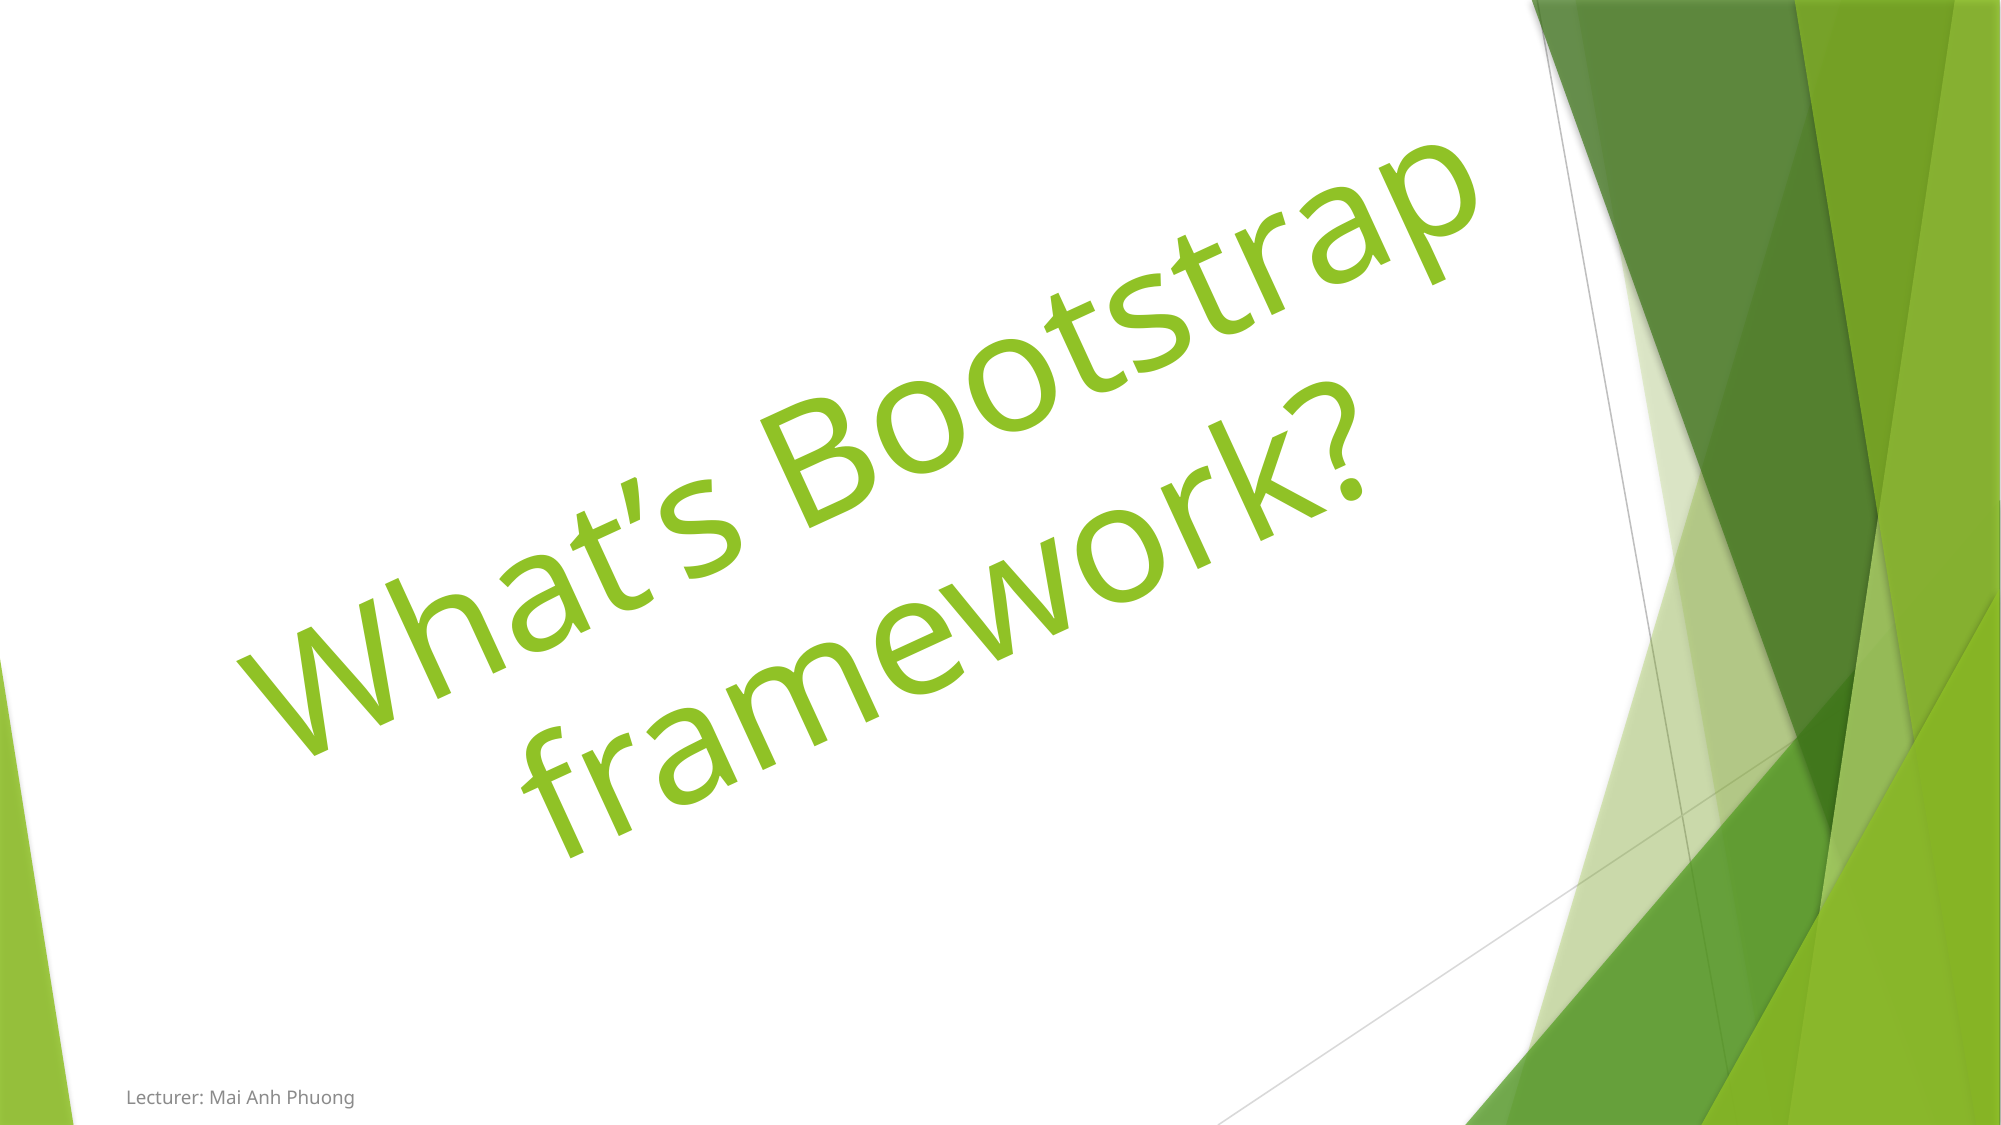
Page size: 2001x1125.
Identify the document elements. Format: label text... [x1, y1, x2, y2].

text_box What’s Bootstrap framework? [117, 0, 1693, 1115]
footer Lecturer: Mai Anh Phuong [111, 1066, 1145, 1125]
